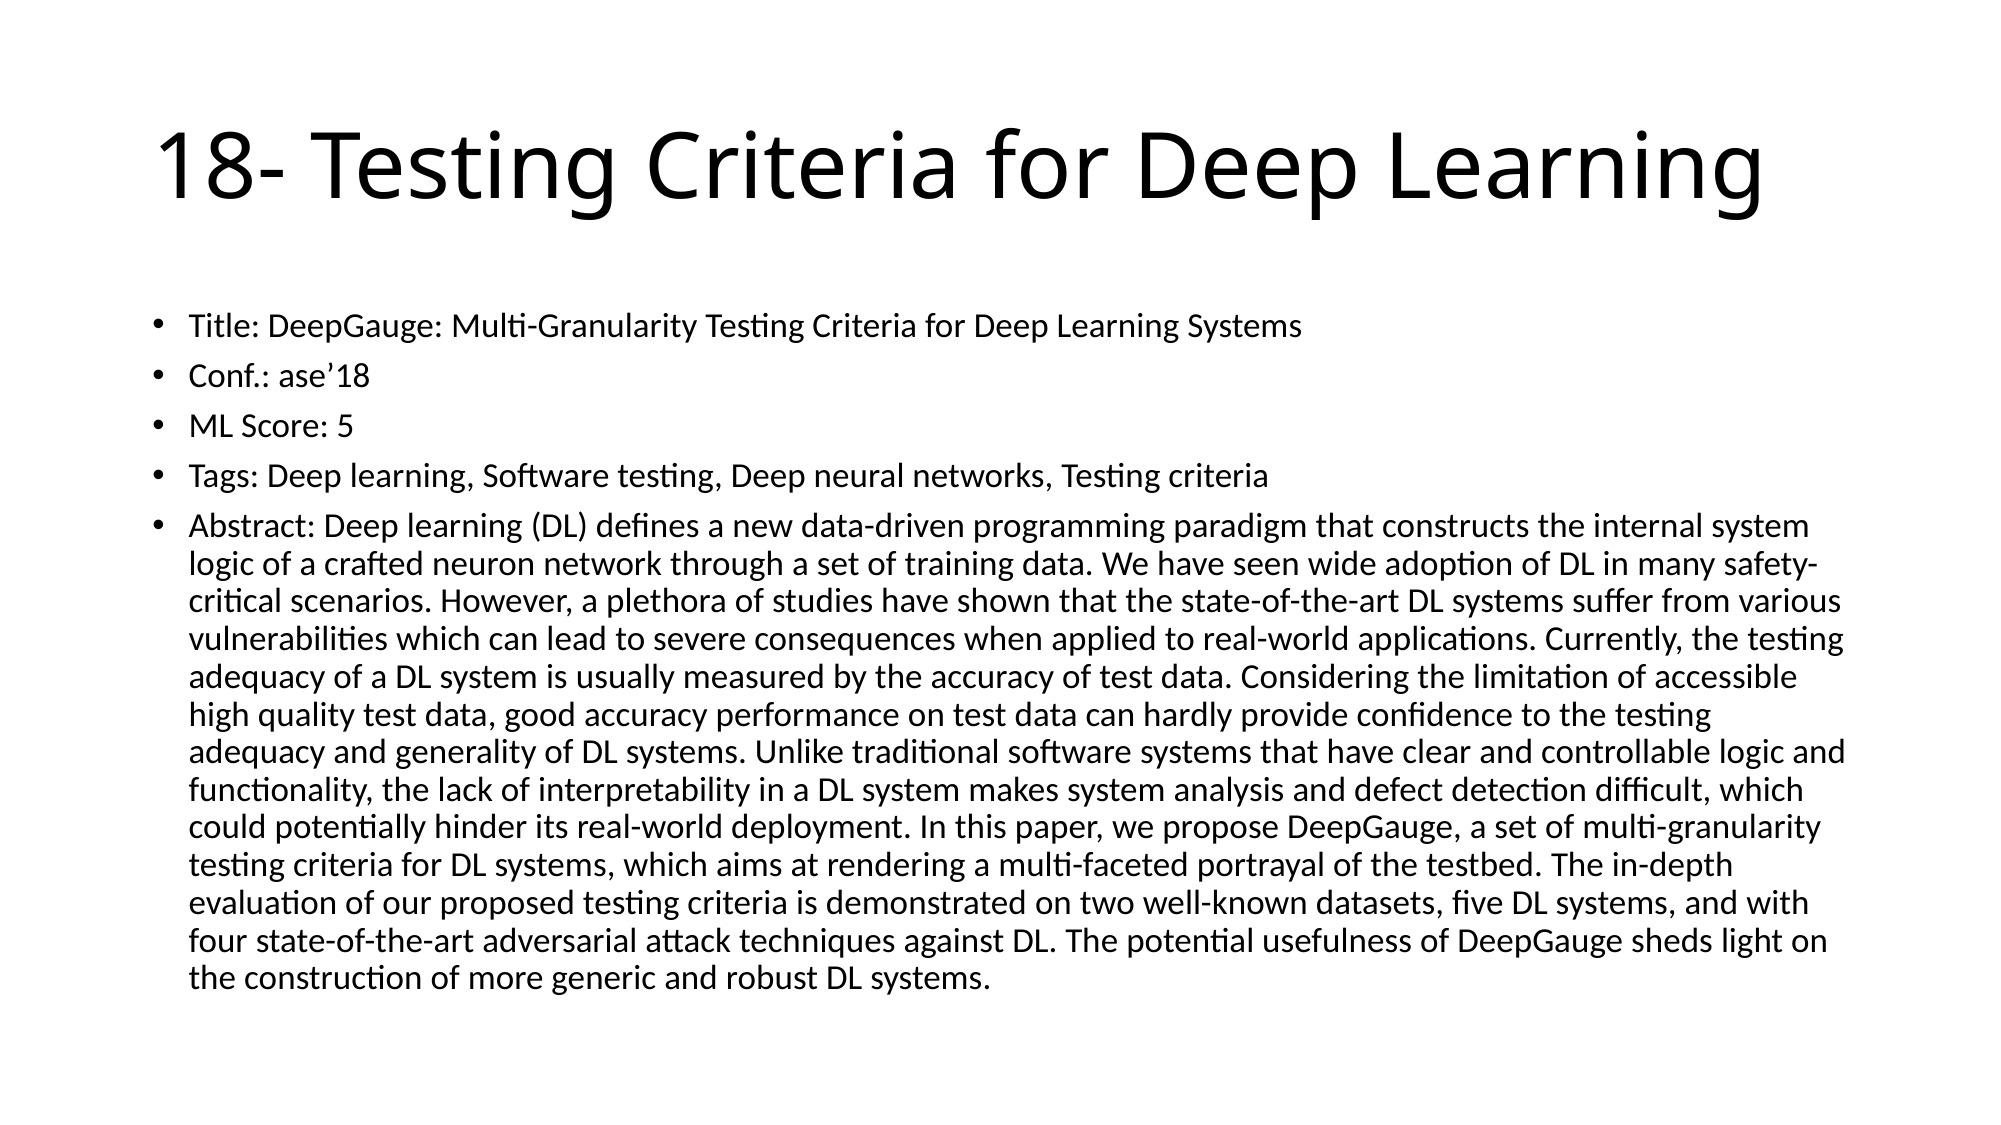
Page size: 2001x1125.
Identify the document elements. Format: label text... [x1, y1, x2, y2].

list Title: DeepGauge: Multi-Granularity Testing Criteria for Deep Learning Systems Conf.: ase’18 ML Score: 5 Tags: Deep learning, Software testing, Deep neural networks, Testing criteria Abstract: Deep learning (DL) defines a new data-driven programming paradigm that constructs the internal system logic of a crafted neuron network through a set of training data. We have seen wide adoption of DL in many safety-critical scenarios. However, a plethora of studies have shown that the state-of-the-art DL systems suffer from various vulnerabilities which can lead to severe consequences when applied to real-world applications. Currently, the testing adequacy of a DL system is usually measured by the accuracy of test data. Considering the limitation of accessible high quality test data, good accuracy performance on test data can hardly provide confidence to the testing adequacy and generality of DL systems. Unlike traditional software systems that have clear and controllable logic and functionality, the lack of interpretability in a DL system makes system analysis and defect detection difficult, which could potentially hinder its real-world deployment. In this paper, we propose DeepGauge, a set of multi-granularity testing criteria for DL systems, which aims at rendering a multi-faceted portrayal of the testbed. The in-depth evaluation of our proposed testing criteria is demonstrated on two well-known datasets, five DL systems, and with four state-of-the-art adversarial attack techniques against DL. The potential usefulness of DeepGauge sheds light on the construction of more generic and robust DL systems. [137, 299, 1863, 1014]
title 18- Testing Criteria for Deep Learning [137, 59, 1863, 278]
